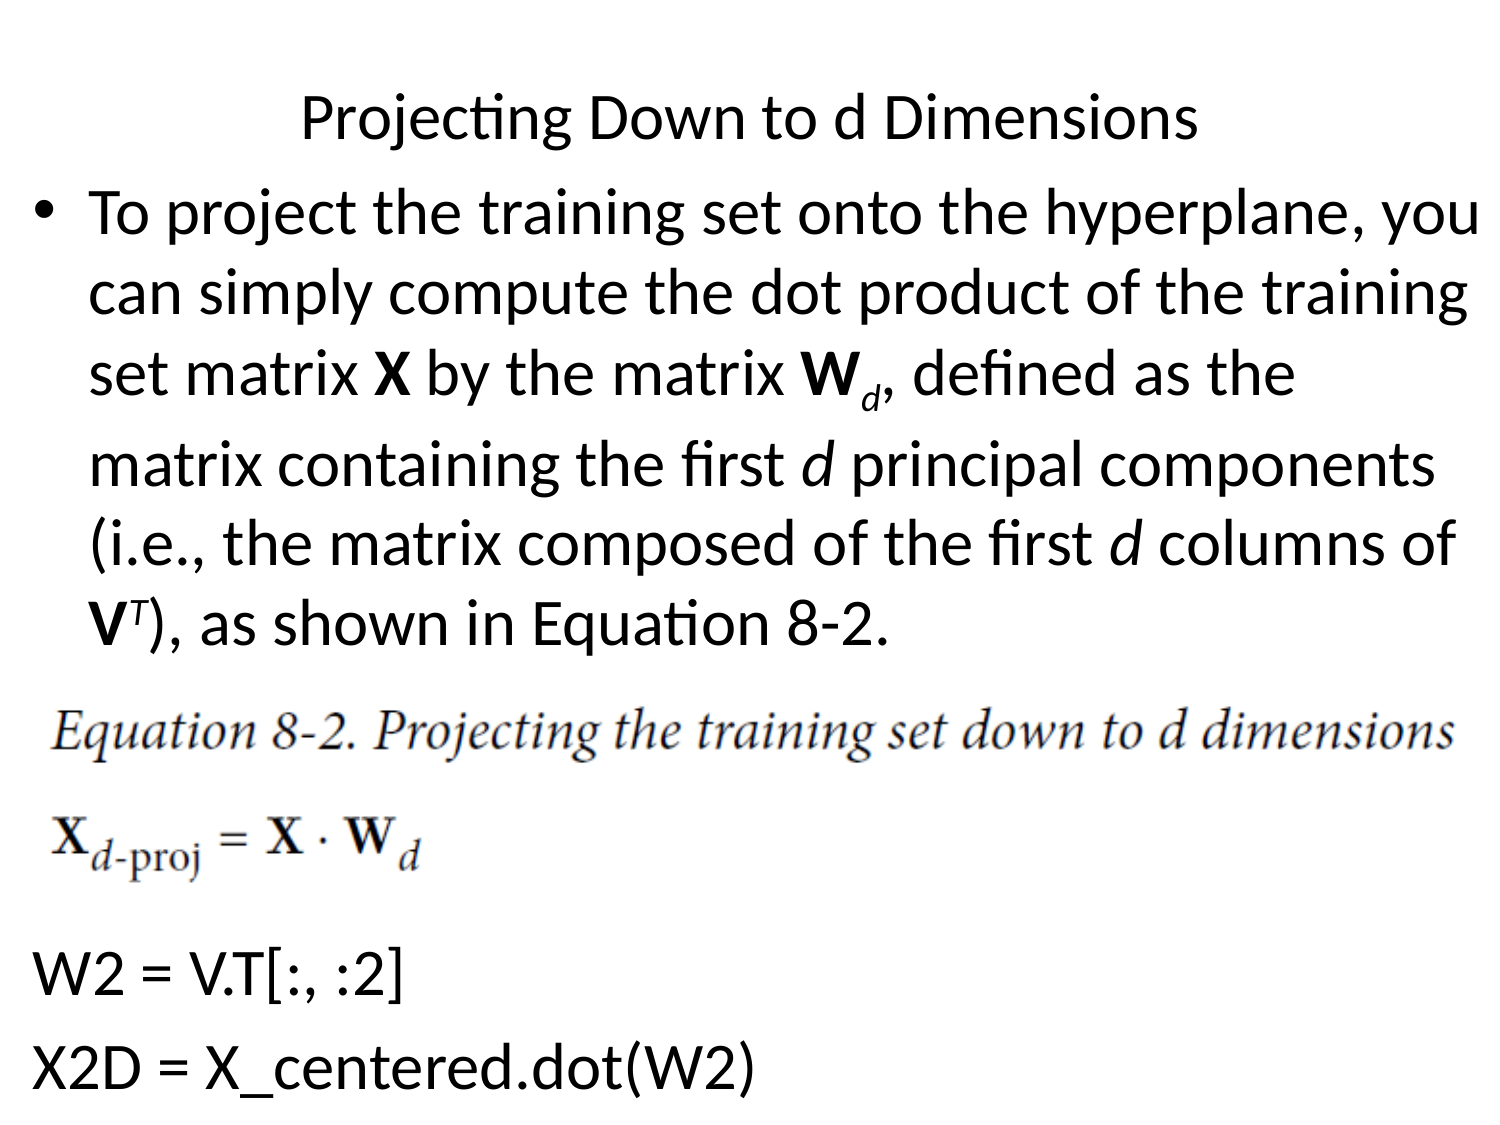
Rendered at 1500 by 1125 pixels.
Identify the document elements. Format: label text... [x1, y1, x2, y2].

title Projecting Down to d Dimensions [75, 19, 1425, 160]
list To project the training set onto the hyperplane, you can simply compute the dot product of the training set matrix X by the matrix Wd, defined as the matrix containing the first d principal components (i.e., the matrix composed of the first d columns of VT), as shown in Equation 8-2. W2 = V.T[:, :2] X2D = X_centered.dot(W2) [17, 160, 1500, 1005]
picture [41, 680, 1500, 906]
